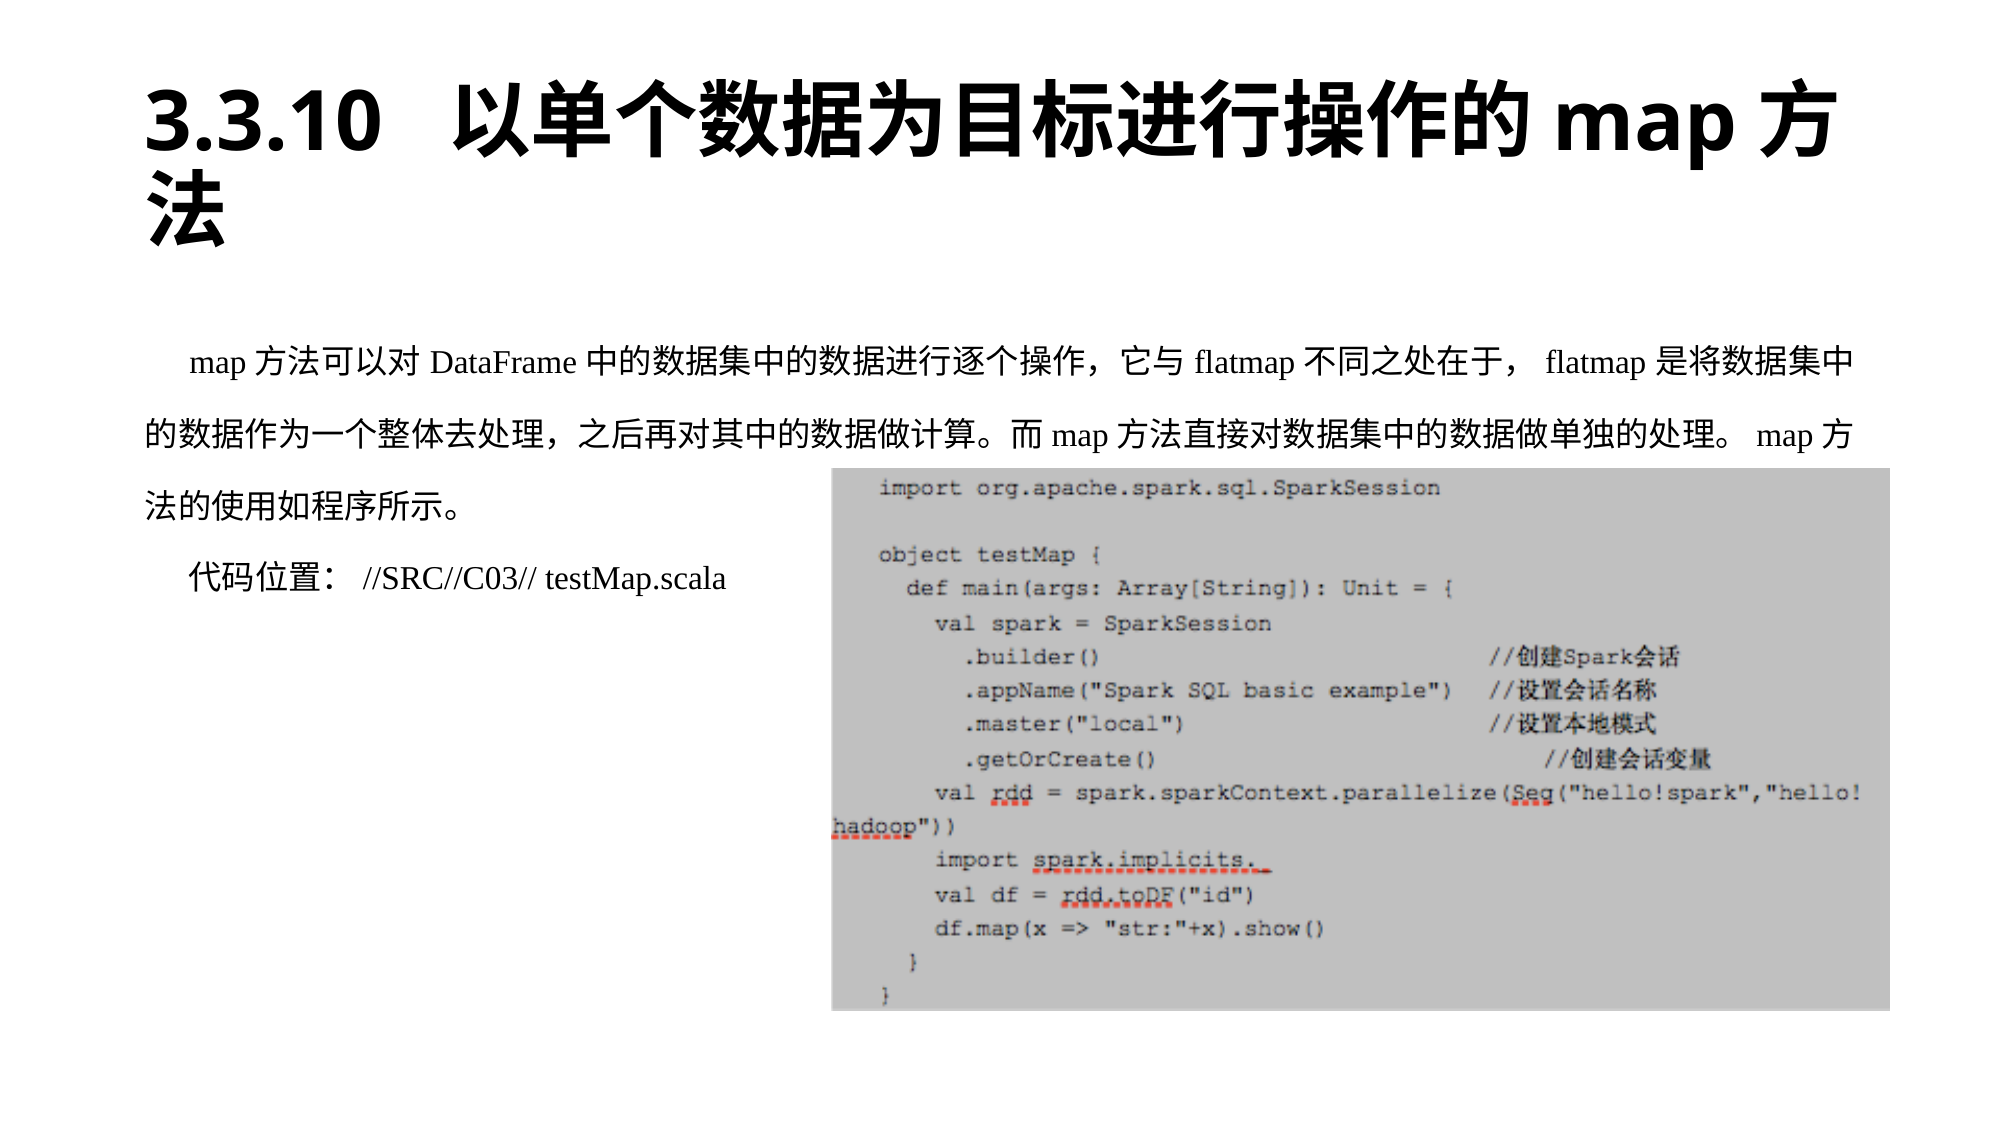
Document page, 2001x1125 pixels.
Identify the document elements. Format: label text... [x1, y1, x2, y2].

picture [830, 468, 1890, 1011]
title 3.3.10 以单个数据为目标进行操作的map方法 [136, 59, 1863, 278]
list map方法可以对DataFrame中的数据集中的数据进行逐个操作，它与flatmap不同之处在于，flatmap是将数据集中的数据作为一个整体去处理，之后再对其中的数据做计算。而map方法直接对数据集中的数据做单独的处理。map方法的使用如程序所示。 代码位置：//SRC//C03// testMap.scala [136, 298, 1863, 605]
